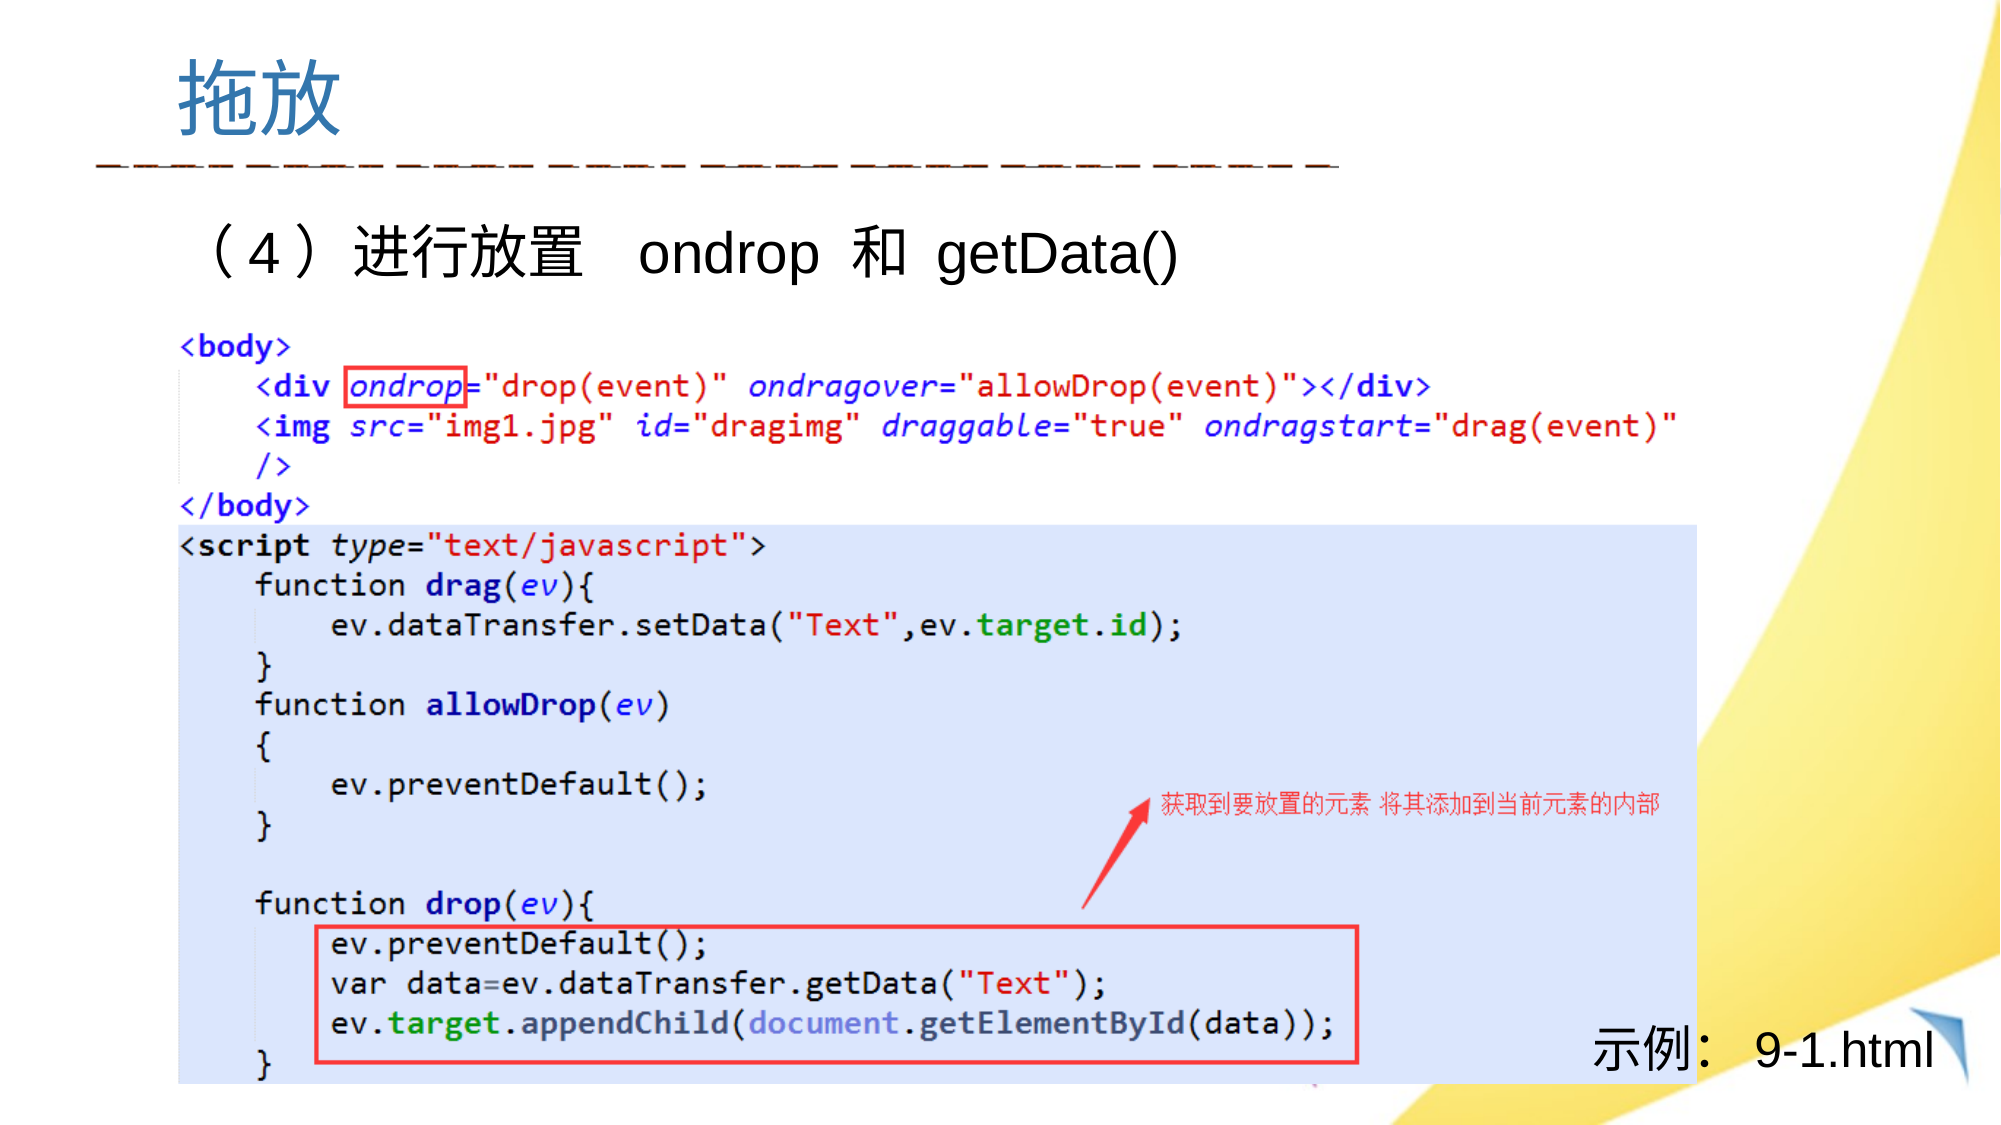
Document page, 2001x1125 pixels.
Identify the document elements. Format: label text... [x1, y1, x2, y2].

text_box 示例：9-1.html [1577, 1009, 1950, 1085]
text_box （4）进行放置 ondrop 和 getData() [161, 208, 1579, 293]
picture [0, 0, 2001, 1125]
text_box 拖放 [161, 38, 1392, 134]
